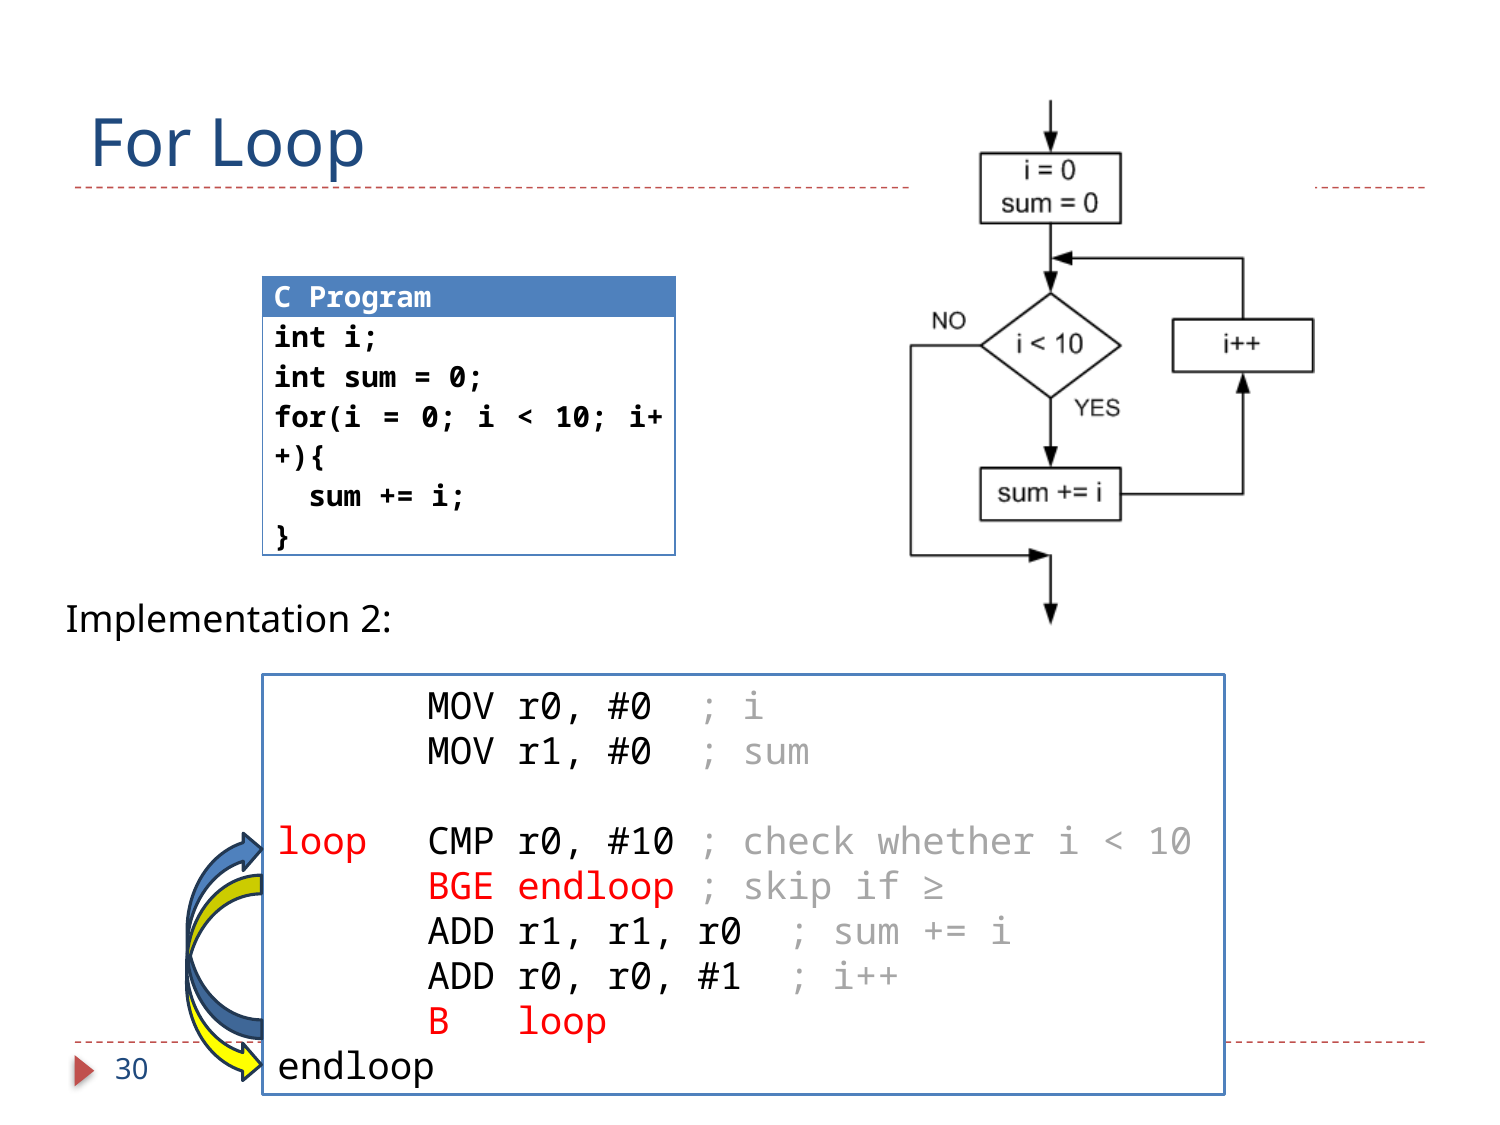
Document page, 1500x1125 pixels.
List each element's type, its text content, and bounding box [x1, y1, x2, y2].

picture [909, 99, 1315, 626]
table_header C Program [263, 278, 674, 316]
text_box MOV r0, #0 ; i MOV r1, #0 ; sum loop CMP r0, #10 ; check whether i < 10 BGE endloop ; skip if ≥ ADD r1, r1, r0 ; sum += i ADD r0, r0, #1 ; i++ B loop endloop [261, 673, 1226, 1096]
slide_number 30 [100, 1042, 426, 1103]
text_box [189, 956, 264, 1041]
title For Loop [75, 24, 1425, 188]
table_cell int i; int sum = 0; for(i = 0; i < 10; i++){ sum += i; } [263, 317, 674, 554]
text_box [184, 873, 263, 1082]
text_box [185, 831, 264, 951]
text_box Implementation 2: [51, 587, 407, 648]
